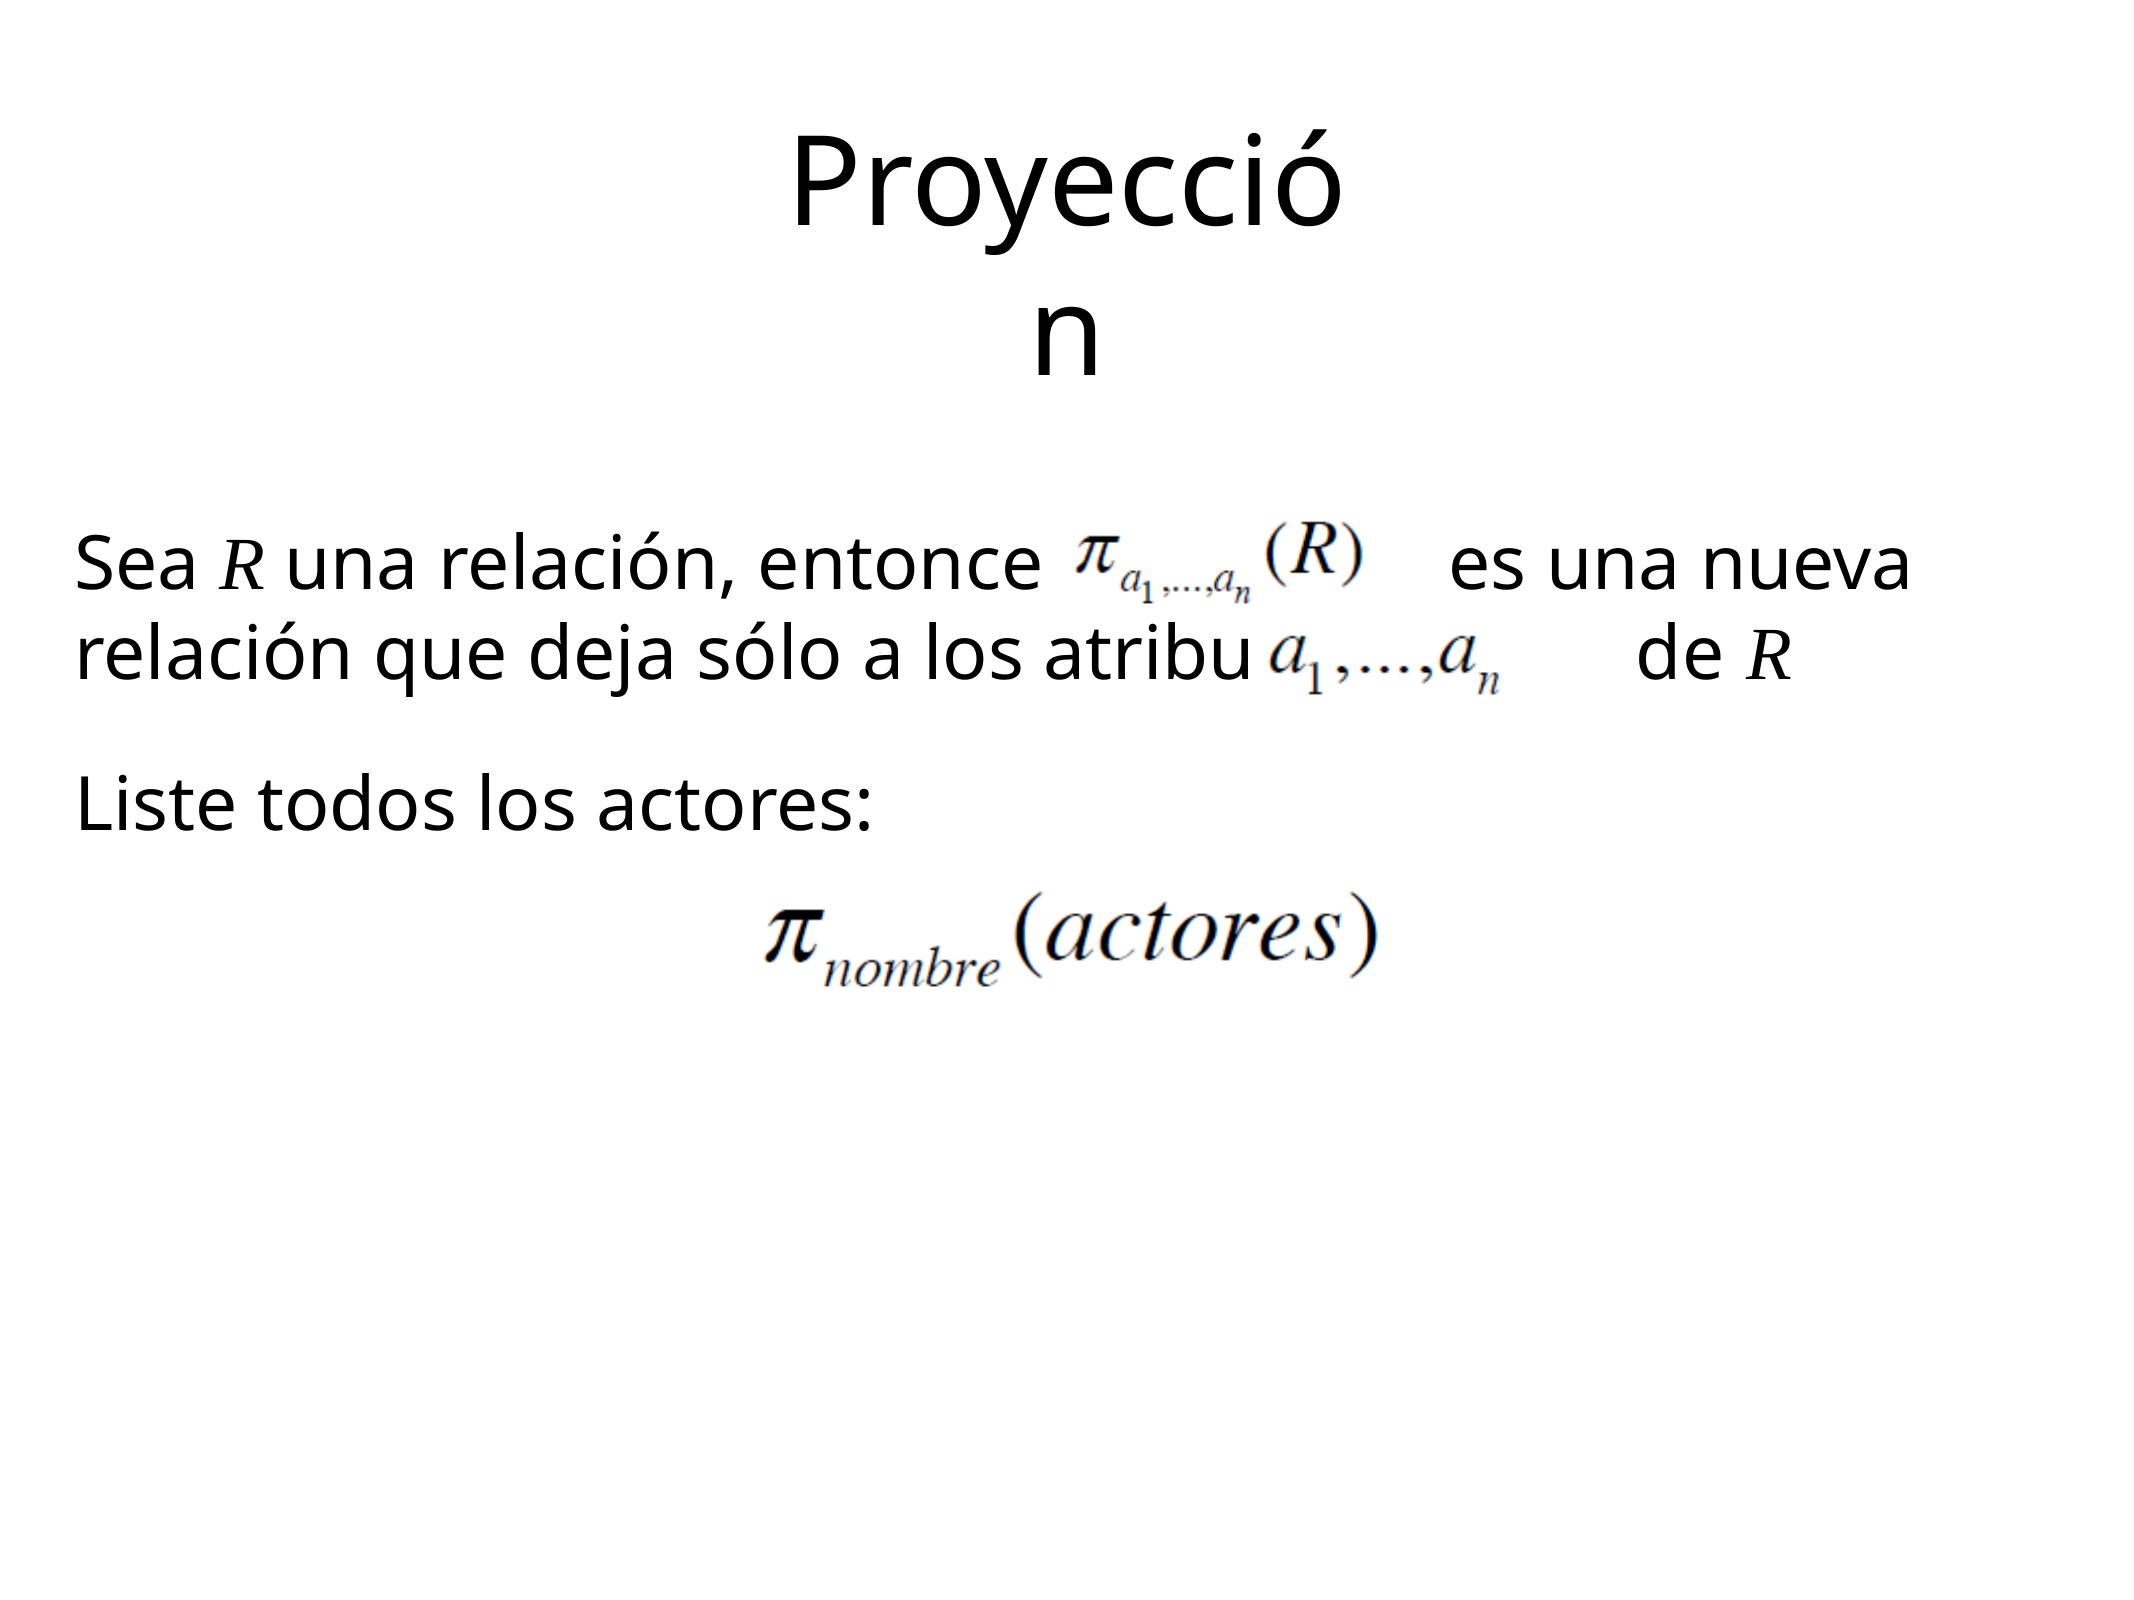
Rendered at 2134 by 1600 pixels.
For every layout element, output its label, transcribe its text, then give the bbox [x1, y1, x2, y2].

text_box Proyección [745, 166, 1388, 334]
text_box Sea R una relación, entonces es una nueva relación que deja sólo a los atributos de R [1396, 504, 2068, 704]
text_box Liste todos los actores: [65, 746, 2068, 854]
picture [1041, 493, 1514, 713]
picture [717, 862, 1416, 1020]
text_box Sea R una relación, entonces es una nueva relación que deja sólo a los atributos de R [65, 504, 1247, 704]
